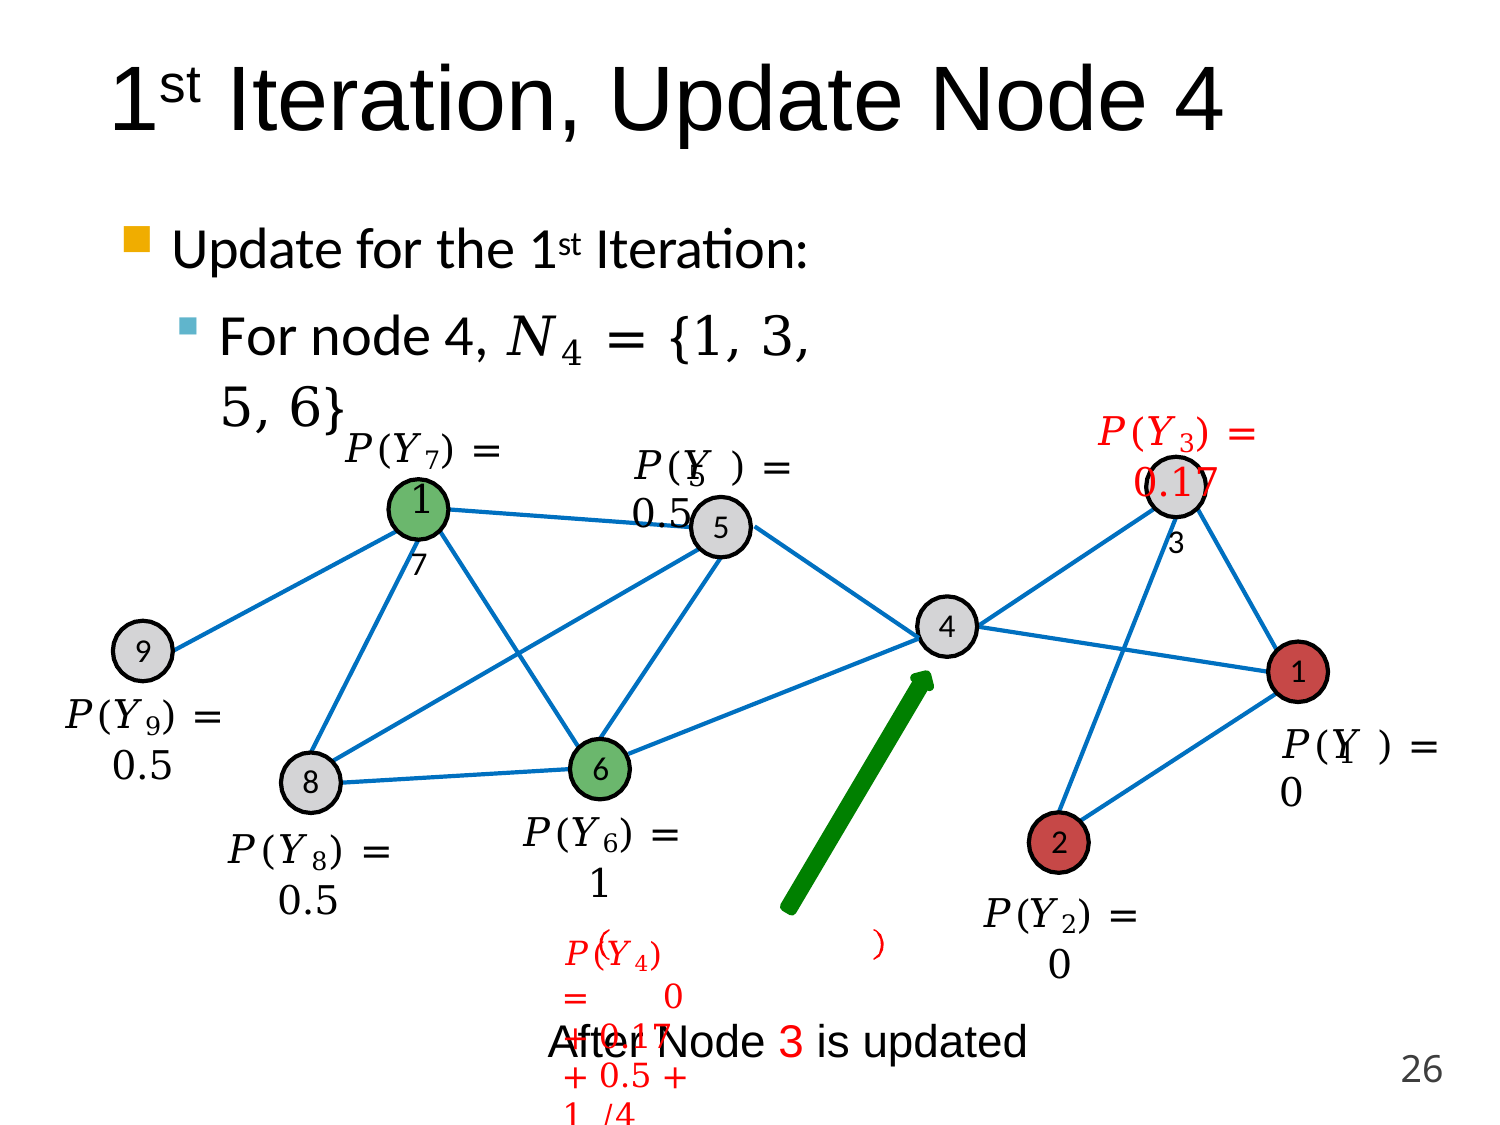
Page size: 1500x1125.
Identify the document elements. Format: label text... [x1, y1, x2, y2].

text_box 𝑃(𝑌7) = 1 7 [331, 392, 513, 507]
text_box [567, 736, 633, 802]
text_box 𝑃(𝑌 ) = 0.5 [628, 438, 831, 536]
title 1st Iteration, Update Node 4 [93, 42, 1388, 159]
text_box 2 𝑃(𝑌2) = 0 [972, 799, 1153, 987]
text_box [278, 750, 344, 816]
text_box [688, 494, 754, 560]
text_box 𝑃(𝑌3) = 0.17 3 [1060, 381, 1292, 560]
text_box Update for the 1st Iteration: For node 4, 𝑁4 = {1, 3, 5, 6} [112, 191, 862, 437]
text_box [330, 507, 702, 764]
text_box 9 𝑃(𝑌9) = 0.5 [37, 613, 203, 788]
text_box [915, 594, 980, 659]
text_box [779, 670, 935, 916]
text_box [386, 477, 451, 542]
text_box 𝑃(𝑌 ) = 0 [1280, 717, 1448, 815]
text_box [975, 506, 1280, 824]
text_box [1266, 639, 1331, 705]
text_box After Node 3 is updated [928, 1009, 1032, 1067]
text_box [110, 618, 176, 684]
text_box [1144, 454, 1209, 520]
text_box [1026, 810, 1091, 875]
text_box 6 𝑃(𝑌6) = 1 𝑃(𝑌4) = 0 + 0.17 + 0.5 + 1 /4 = 0.42 [509, 732, 928, 1125]
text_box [170, 528, 330, 755]
text_box 8 𝑃(𝑌8) = 0.5 [203, 755, 414, 923]
